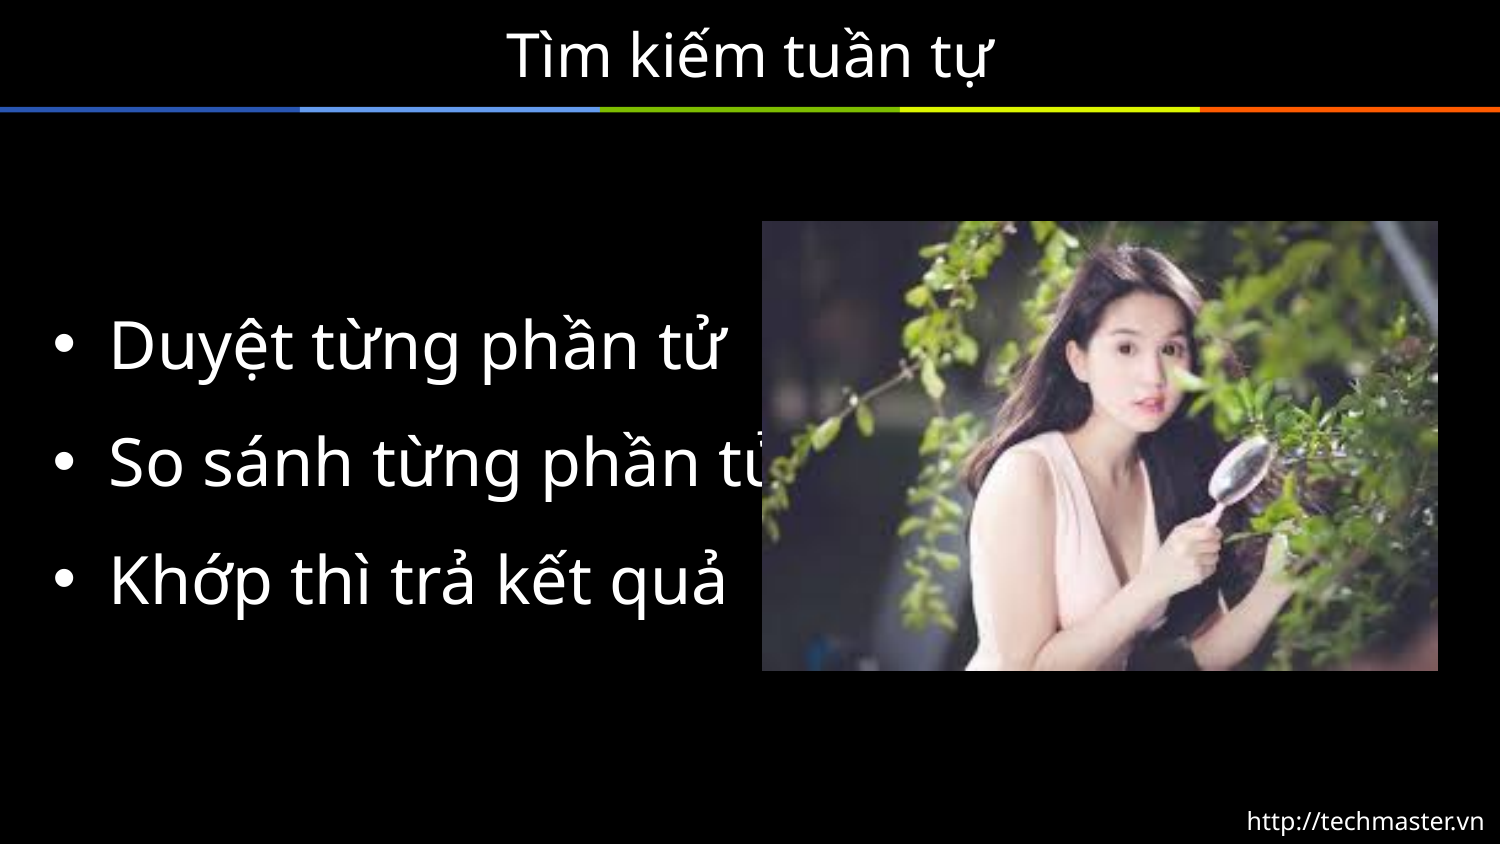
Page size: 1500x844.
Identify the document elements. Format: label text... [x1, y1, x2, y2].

list Duyệt từng phần tử So sánh từng phần tử Khớp thì trả kết quả [37, 121, 1463, 799]
title Tìm kiếm tuần tự [37, 9, 1463, 98]
picture [762, 221, 1438, 672]
